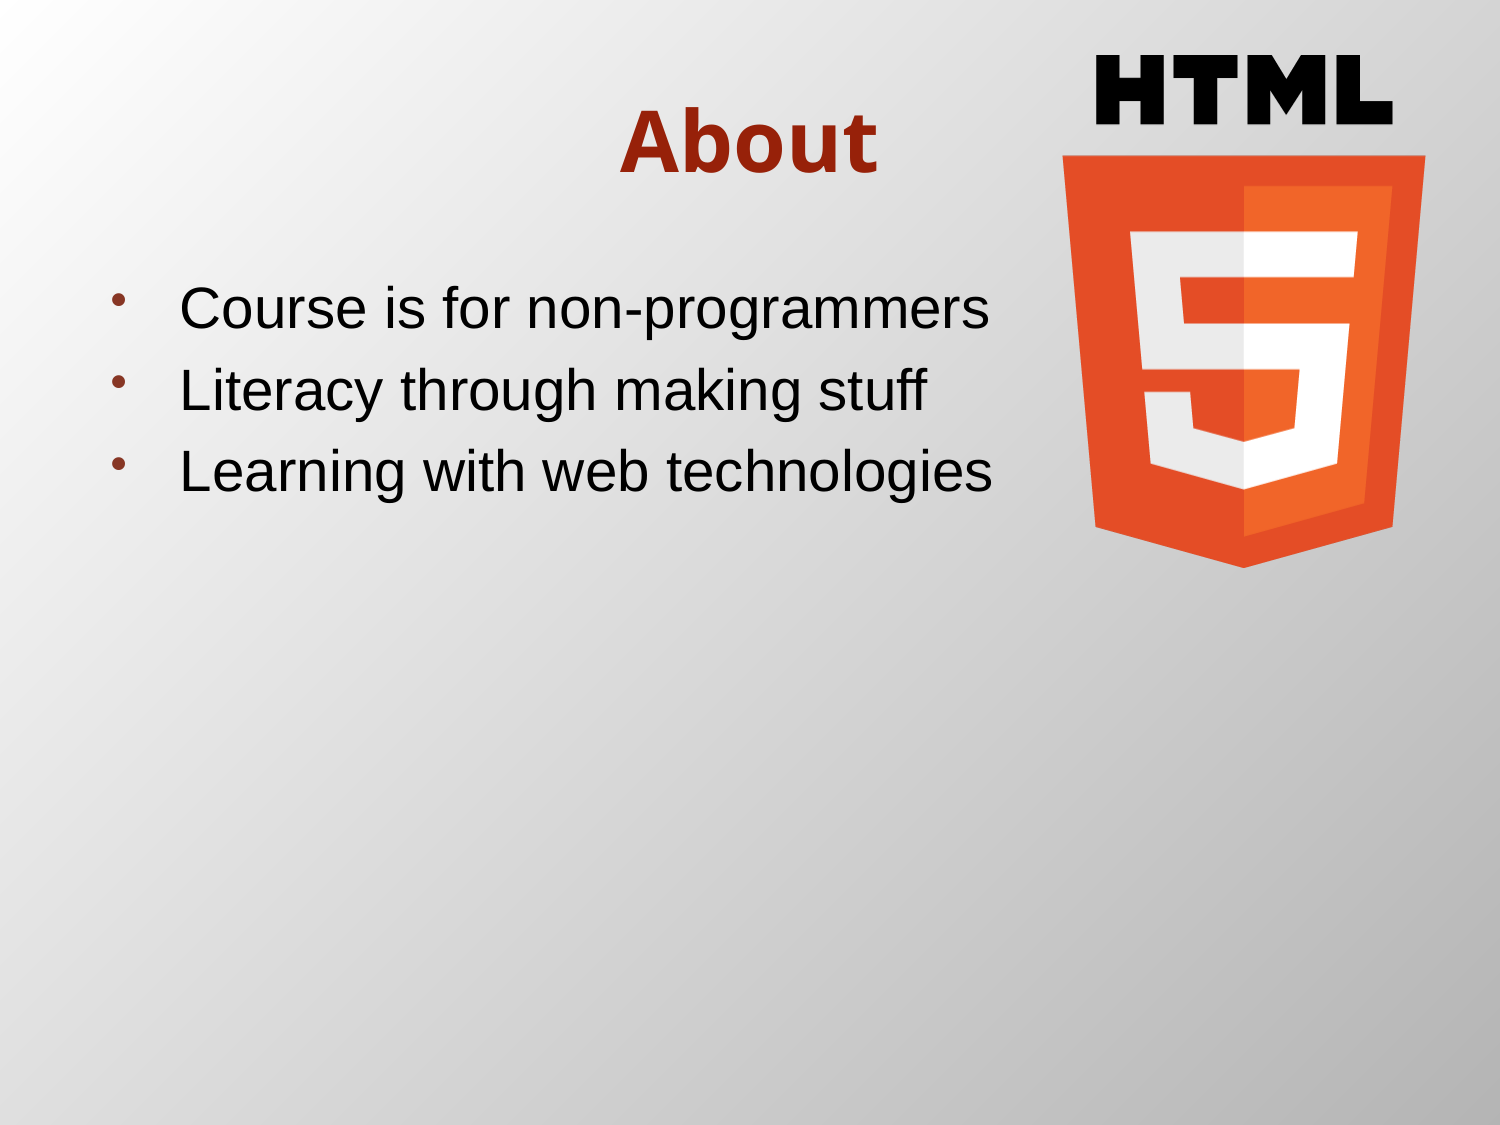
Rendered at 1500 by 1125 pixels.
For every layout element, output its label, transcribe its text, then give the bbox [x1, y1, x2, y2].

picture [988, 55, 1500, 568]
list Course is for non-programmers Literacy through making stuff Learning with web technologies [75, 262, 1425, 1035]
title About [75, 45, 1425, 233]
